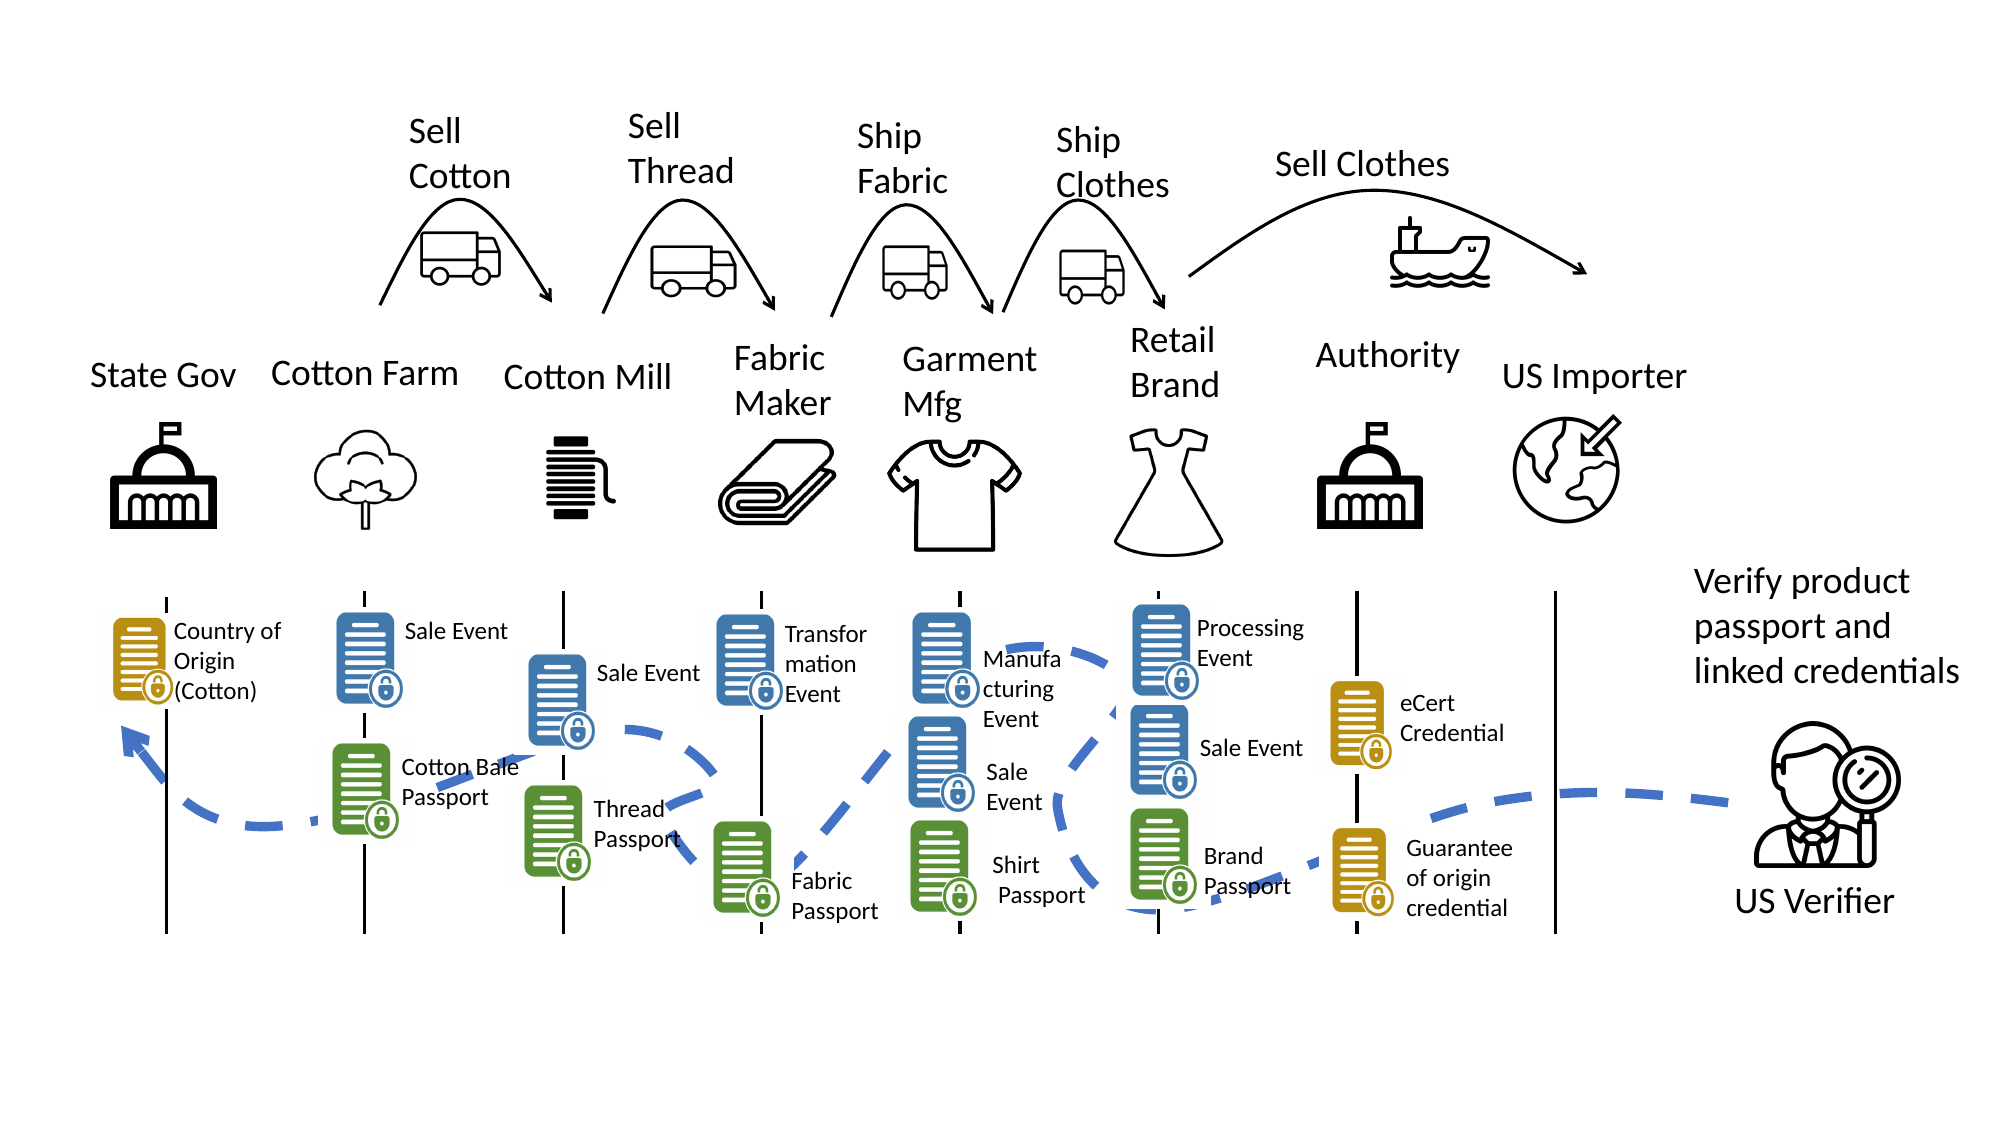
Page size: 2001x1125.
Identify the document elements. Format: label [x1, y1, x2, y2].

picture [318, 738, 413, 844]
picture [322, 607, 417, 713]
picture [699, 816, 794, 922]
picture [514, 649, 609, 755]
text_box [121, 548, 1985, 930]
picture [1056, 229, 1128, 317]
picture [1093, 417, 1244, 568]
picture [1116, 599, 1213, 910]
picture [510, 780, 605, 886]
picture [1317, 676, 1405, 774]
picture [514, 421, 627, 534]
picture [886, 428, 1022, 563]
picture [894, 607, 994, 921]
text_box [74, 93, 1704, 529]
picture [706, 409, 846, 548]
picture [100, 613, 186, 709]
picture [1319, 823, 1407, 921]
picture [271, 387, 458, 573]
picture [702, 609, 797, 715]
